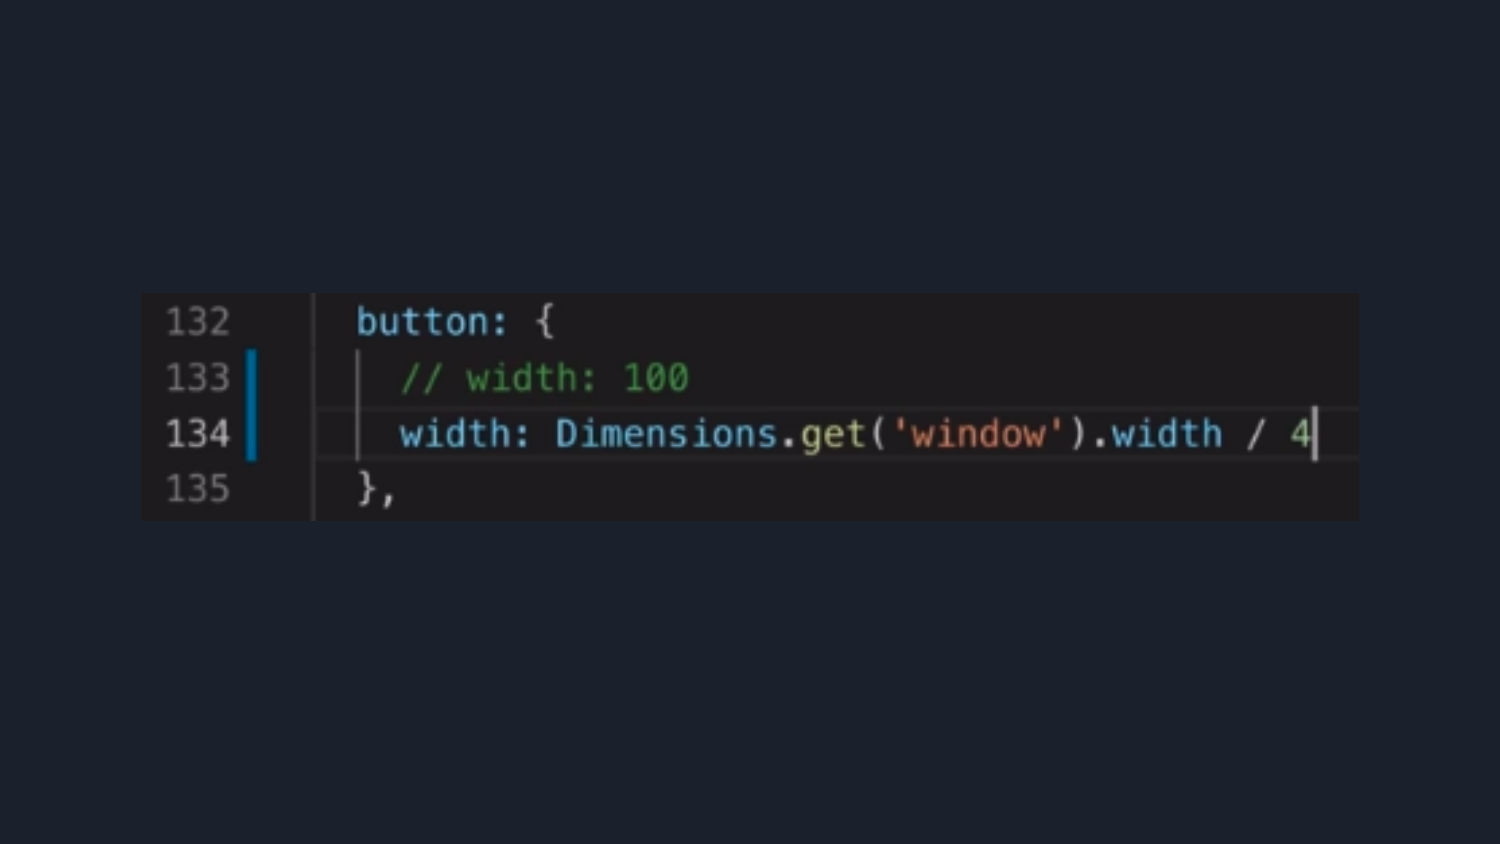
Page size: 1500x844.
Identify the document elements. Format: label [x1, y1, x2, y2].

picture [140, 293, 1360, 521]
